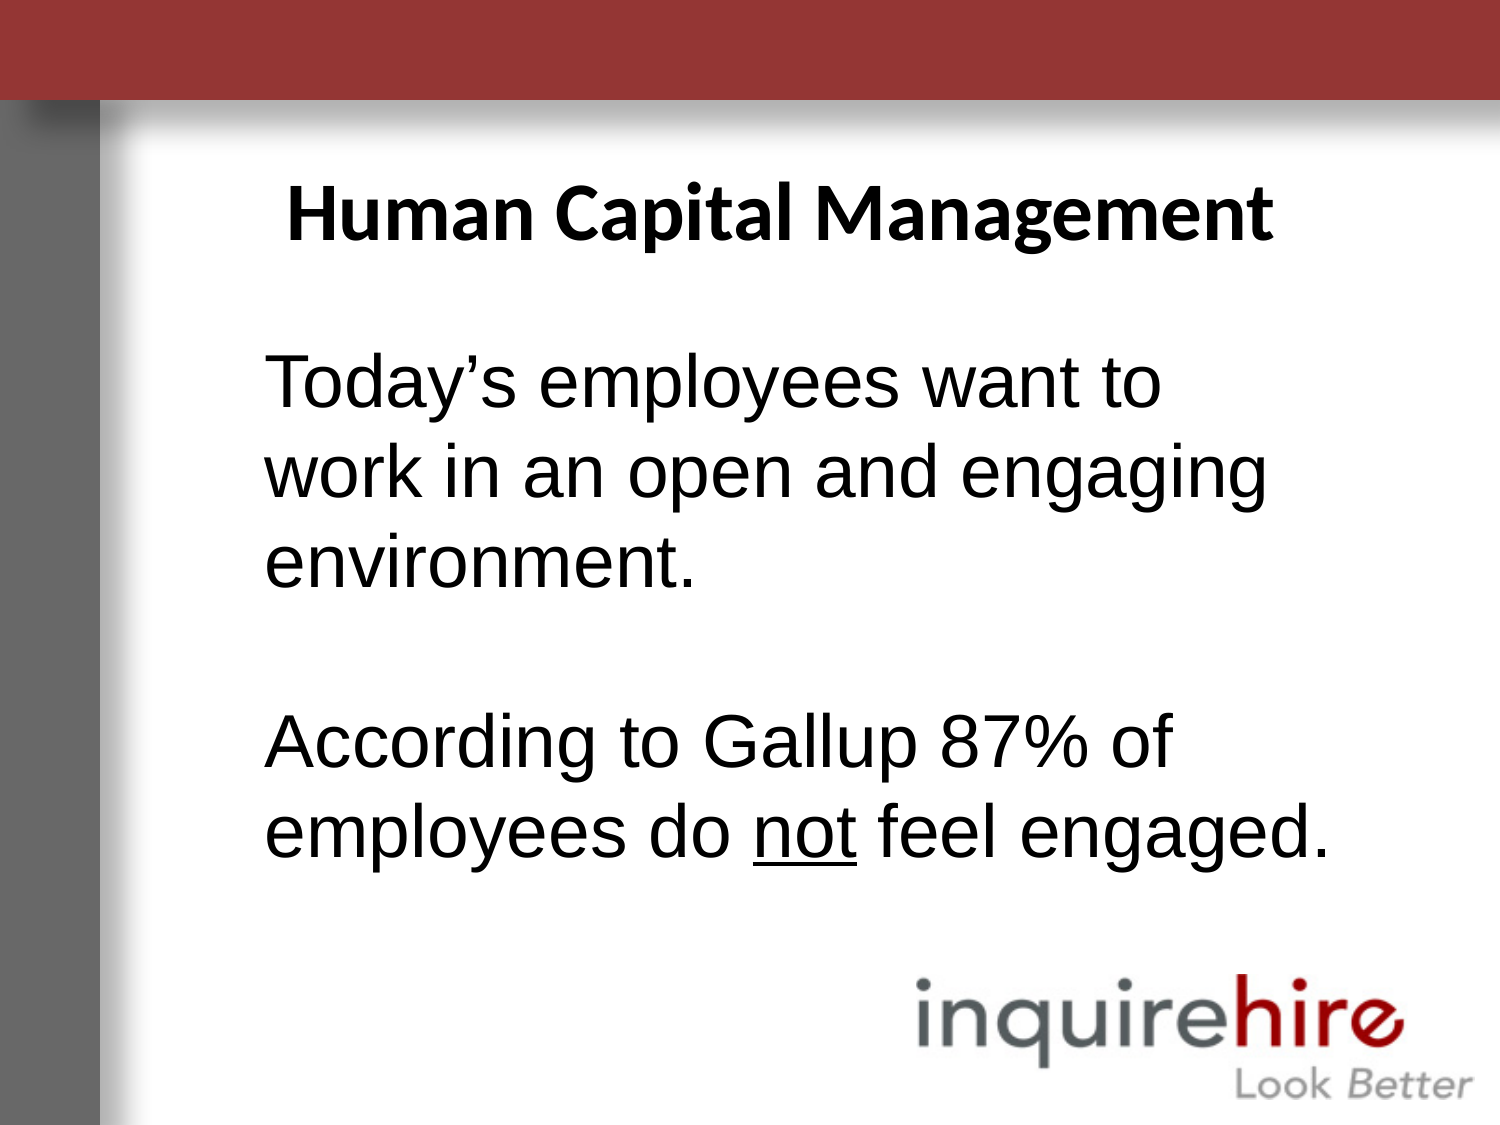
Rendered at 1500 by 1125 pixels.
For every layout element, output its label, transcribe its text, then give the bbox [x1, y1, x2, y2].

text_box Today’s employees want to work in an open and engaging environment. According to Gallup 87% of employees do not feel engaged. [249, 324, 1350, 880]
text_box [0, 0, 1500, 102]
text_box Human Capital Management [149, 149, 1413, 265]
picture [916, 974, 1476, 1101]
text_box [0, 102, 102, 1125]
